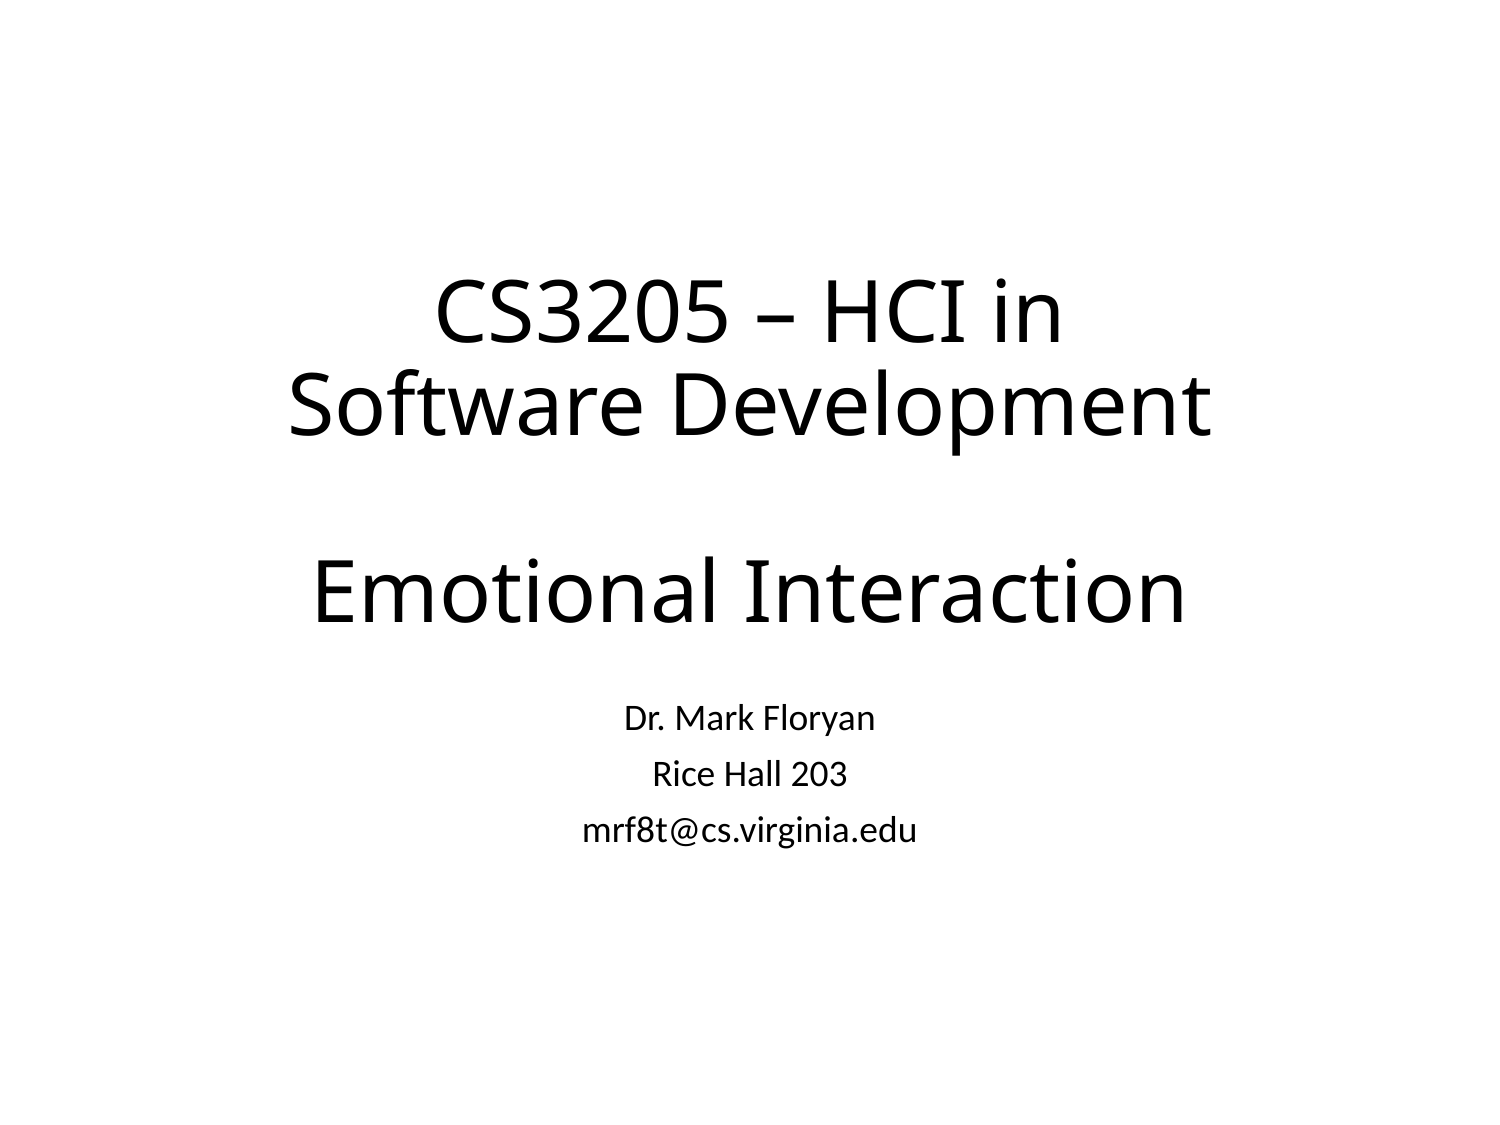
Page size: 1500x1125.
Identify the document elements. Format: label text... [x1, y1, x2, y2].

subtitle Dr. Mark Floryan Rice Hall 203 mrf8t@cs.virginia.edu [187, 690, 1313, 963]
title CS3205 – HCI in Software Development Emotional Interaction [243, 200, 1257, 649]
